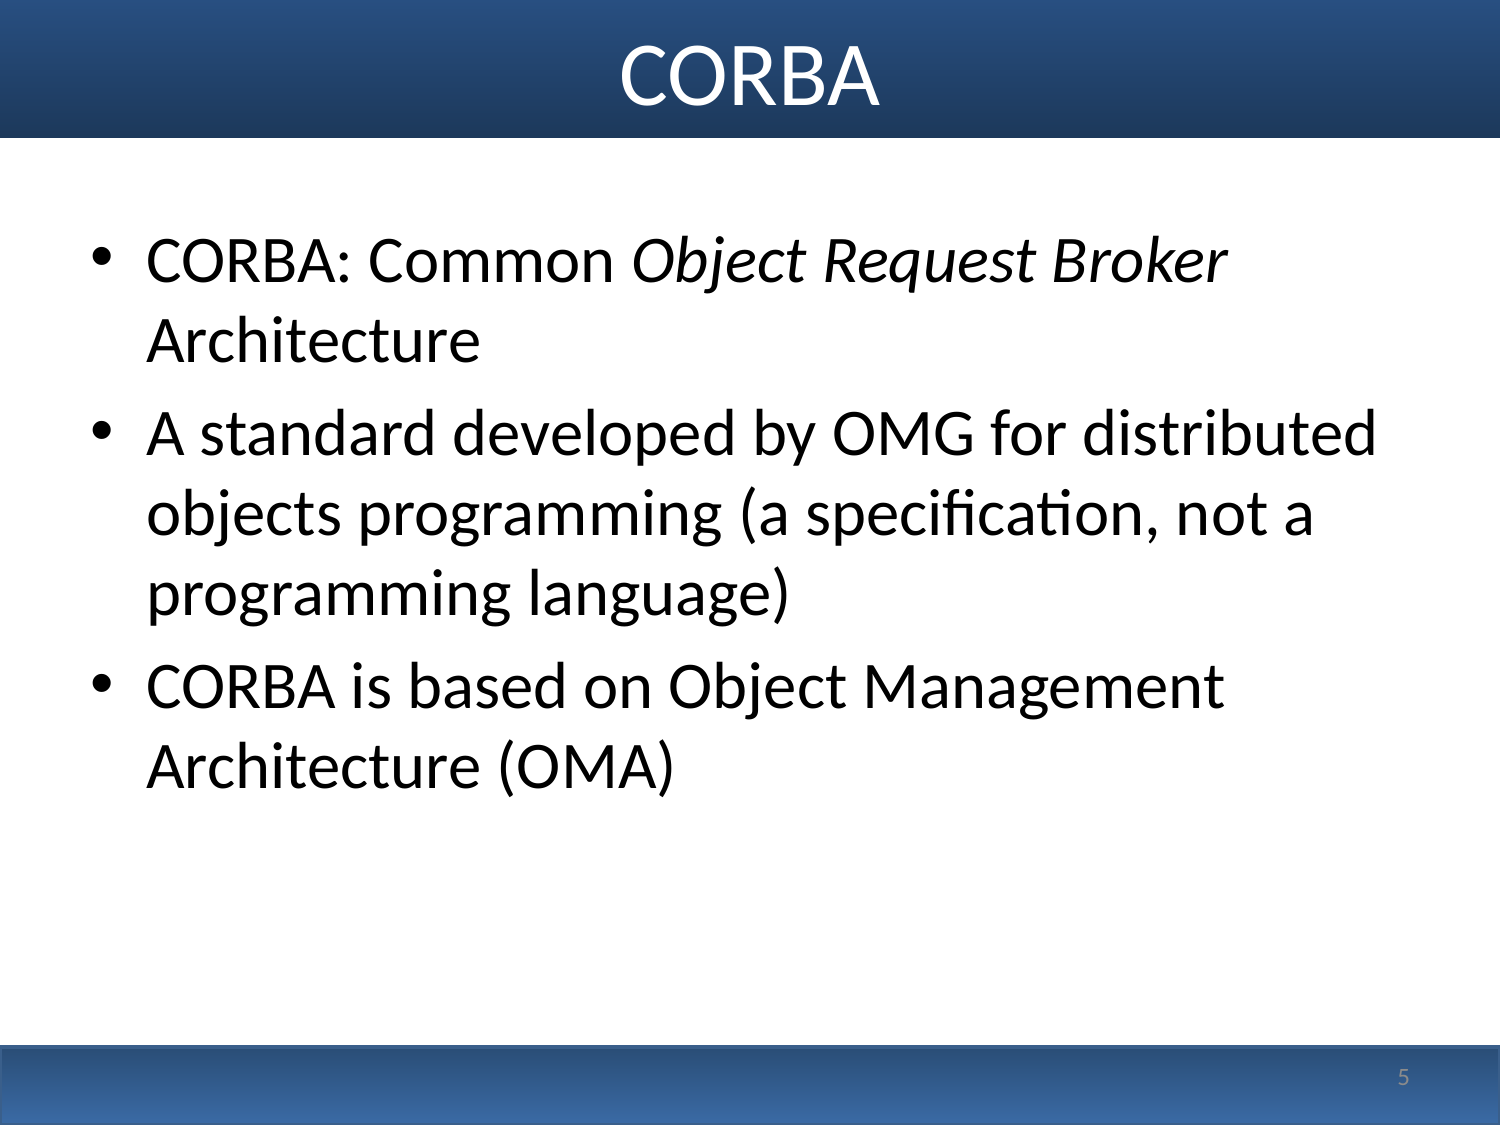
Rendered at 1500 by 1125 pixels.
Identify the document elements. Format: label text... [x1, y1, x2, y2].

list CORBA: Common Object Request Broker Architecture A standard developed by OMG for distributed objects programming (a specification, not a programming language) CORBA is based on Object Management Architecture (OMA) [75, 208, 1425, 1005]
title CORBA [0, 0, 1500, 138]
slide_number 5 [1074, 1045, 1425, 1106]
